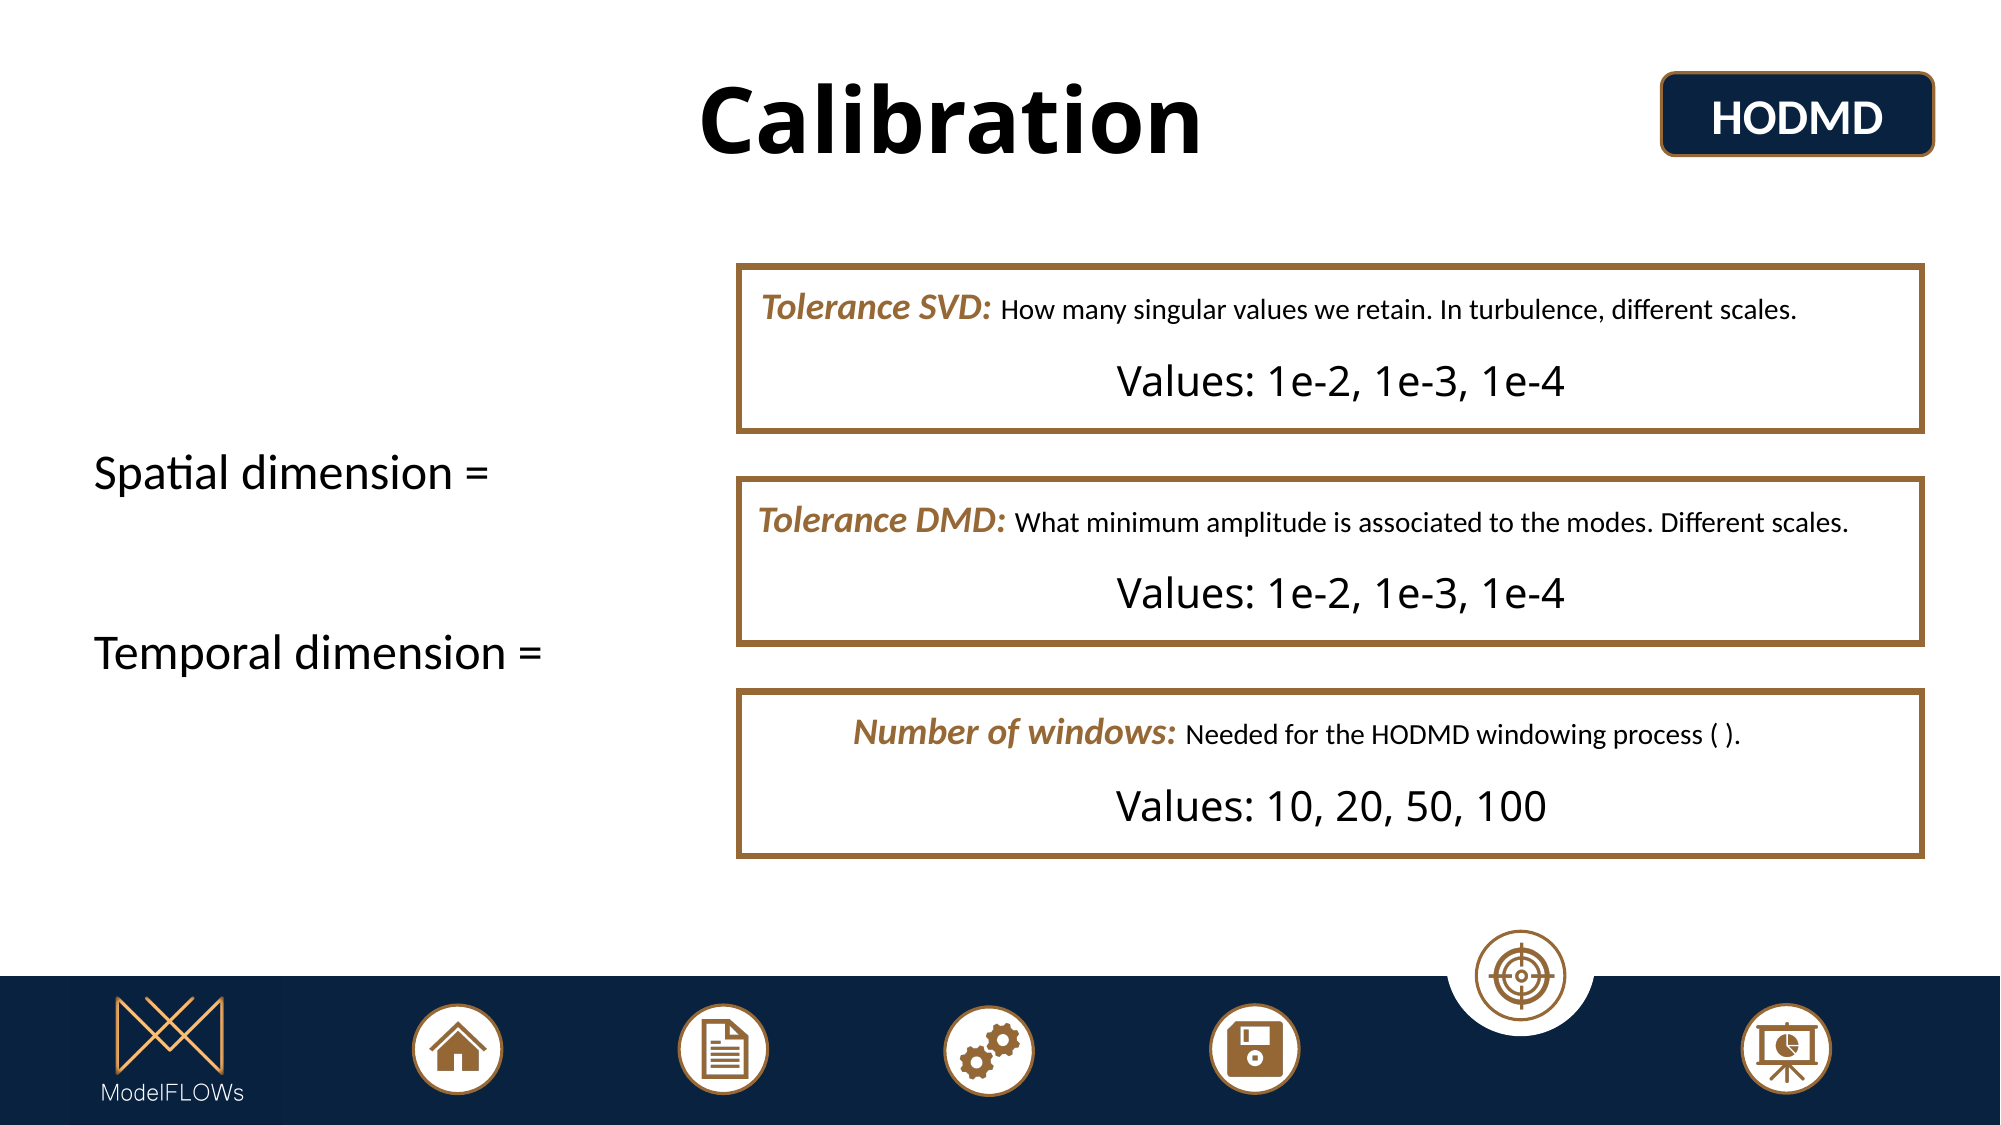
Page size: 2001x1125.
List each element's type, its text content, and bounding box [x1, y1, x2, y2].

picture [70, 977, 282, 1125]
text_box Values: 10, 20, 50, 100 [1101, 772, 1563, 837]
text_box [1742, 1004, 1831, 1094]
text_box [413, 1005, 502, 1094]
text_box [1210, 1004, 1300, 1094]
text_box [679, 1004, 768, 1094]
text_box Calibration [497, 54, 1406, 180]
text_box HODMD [1661, 72, 1934, 156]
text_box [738, 478, 1923, 645]
text_box Tolerance DMD: What minimum amplitude is associated to the modes. Different scales. [743, 487, 1865, 547]
text_box Values: 1e-2, 1e-3, 1e-4 [1102, 559, 1581, 625]
text_box Tolerance SVD: How many singular values we retain. In turbulence, different scales. [746, 274, 1814, 335]
text_box [0, 976, 2000, 1125]
picture [1034, 1025, 1038, 1036]
text_box [738, 690, 1923, 857]
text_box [944, 1006, 1034, 1096]
text_box [1445, 886, 1596, 1037]
text_box [738, 265, 1923, 432]
text_box Values: 1e-2, 1e-3, 1e-4 [1102, 347, 1581, 413]
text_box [1476, 931, 1565, 1020]
